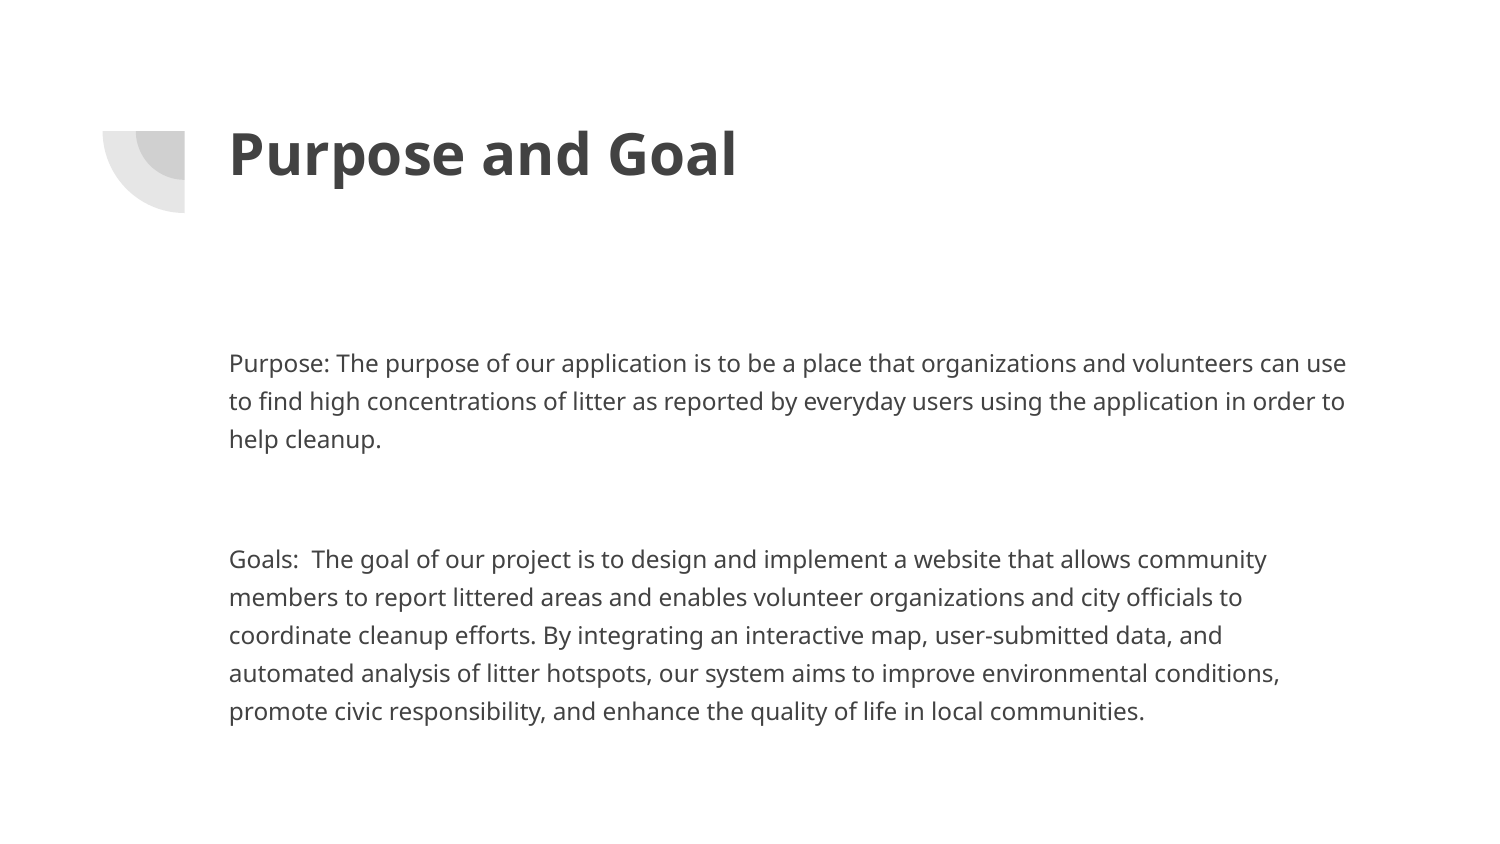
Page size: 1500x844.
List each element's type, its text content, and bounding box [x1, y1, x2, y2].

title Purpose and Goal [213, 98, 1368, 263]
list Purpose: The purpose of our application is to be a place that organizations and volunteers can use to find high concentrations of litter as reported by everyday users using the application in order to help cleanup. Goals: The goal of our project is to design and implement a website that allows community members to report littered areas and enables volunteer organizations and city officials to coordinate cleanup efforts. By integrating an interactive map, user-submitted data, and automated analysis of litter hotspots, our system aims to improve environmental conditions, promote civic responsibility, and enhance the quality of life in local communities. [213, 326, 1368, 744]
